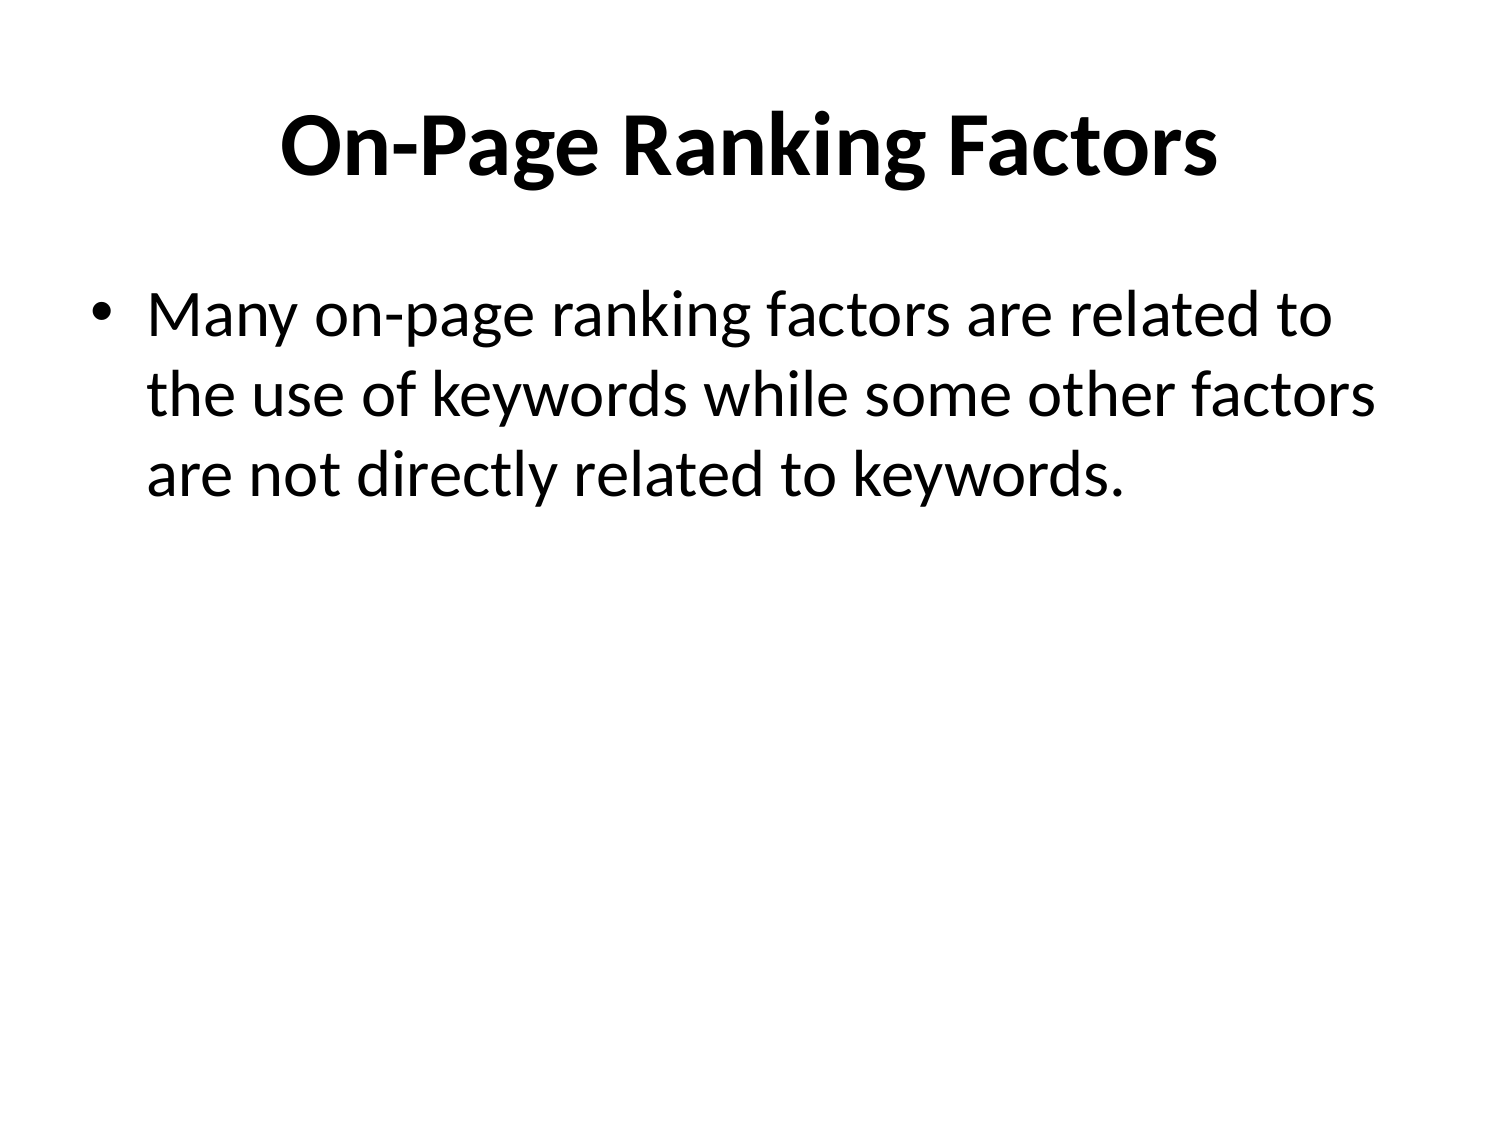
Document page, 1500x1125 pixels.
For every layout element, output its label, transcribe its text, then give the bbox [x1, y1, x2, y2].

list Many on-page ranking factors are related to the use of keywords while some other factors are not directly related to keywords. [75, 262, 1425, 1005]
title On-Page Ranking Factors [75, 45, 1425, 233]
